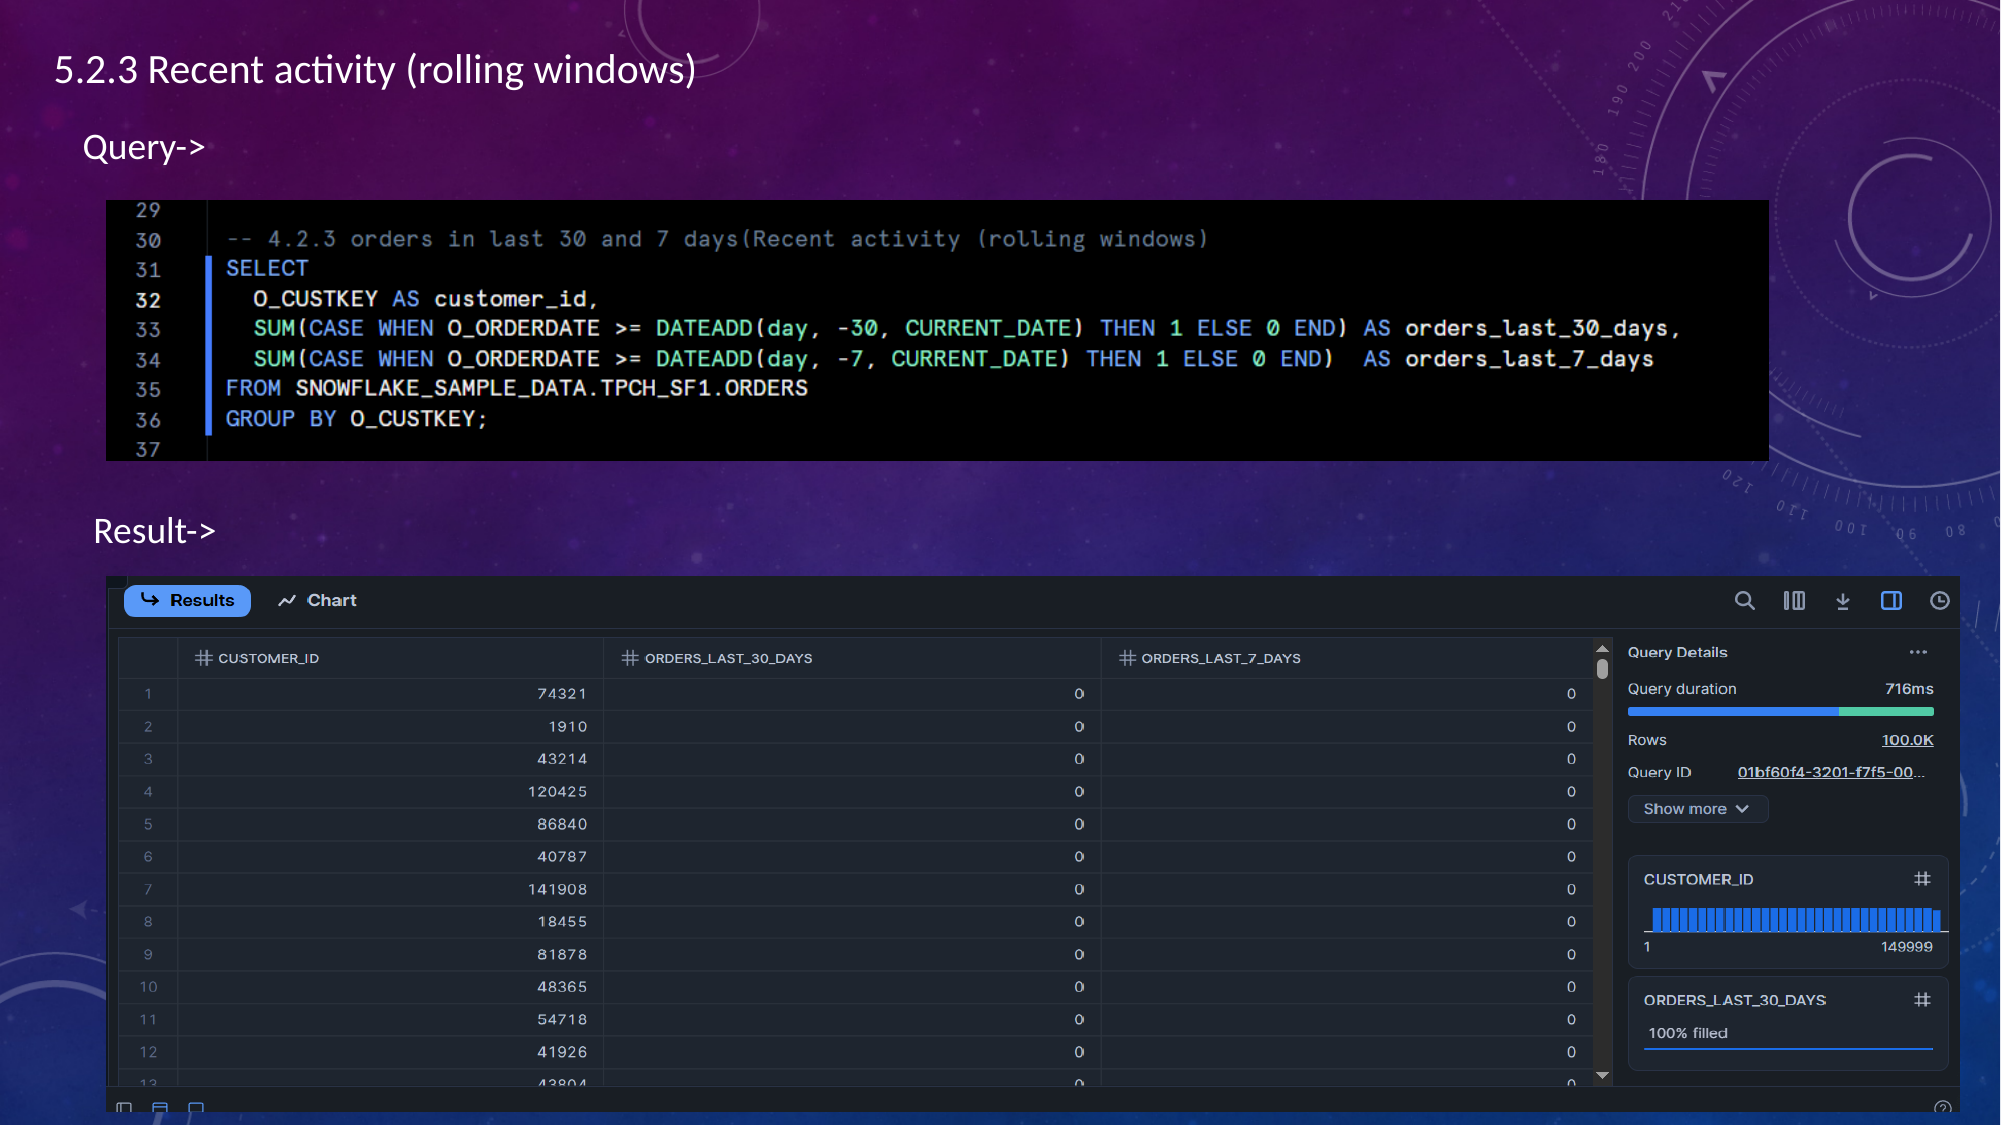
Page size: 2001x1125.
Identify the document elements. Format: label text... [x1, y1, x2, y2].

text_box Result-> [78, 499, 520, 559]
picture [0, 0, 2001, 1125]
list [106, 200, 1769, 461]
text_box 5.2.3 Recent activity (rolling windows) [38, 34, 1000, 99]
text_box Query-> [68, 114, 590, 175]
